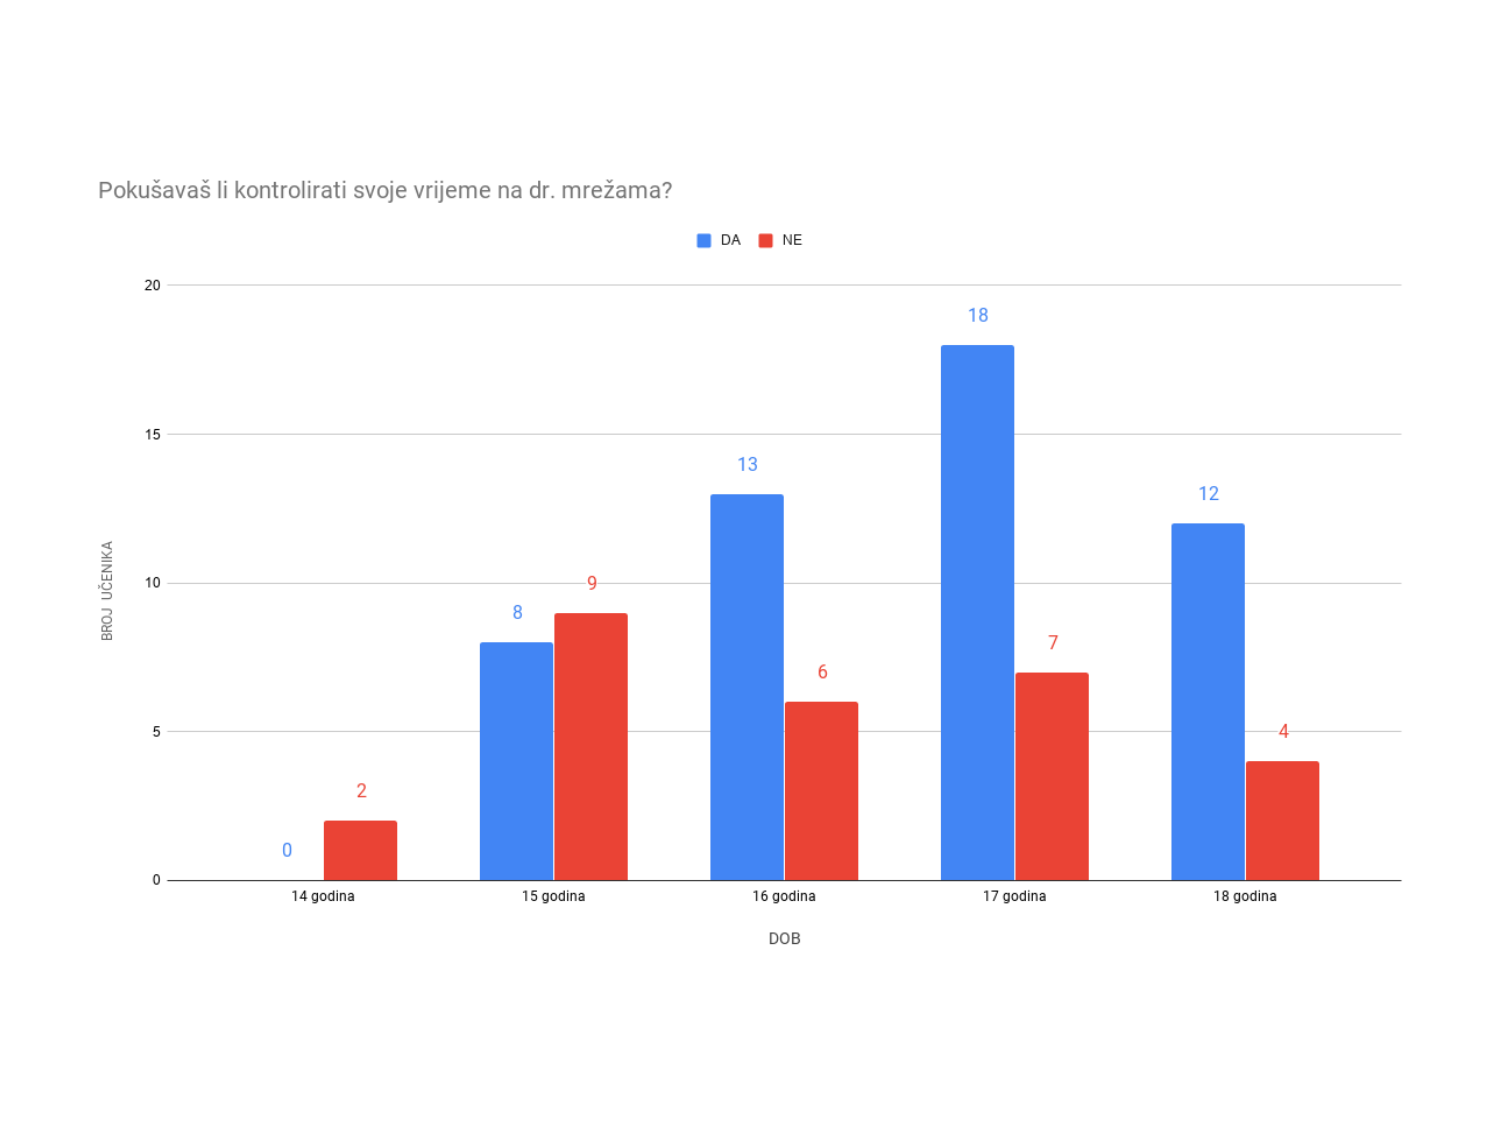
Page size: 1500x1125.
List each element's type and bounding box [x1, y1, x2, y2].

picture [55, 133, 1445, 992]
